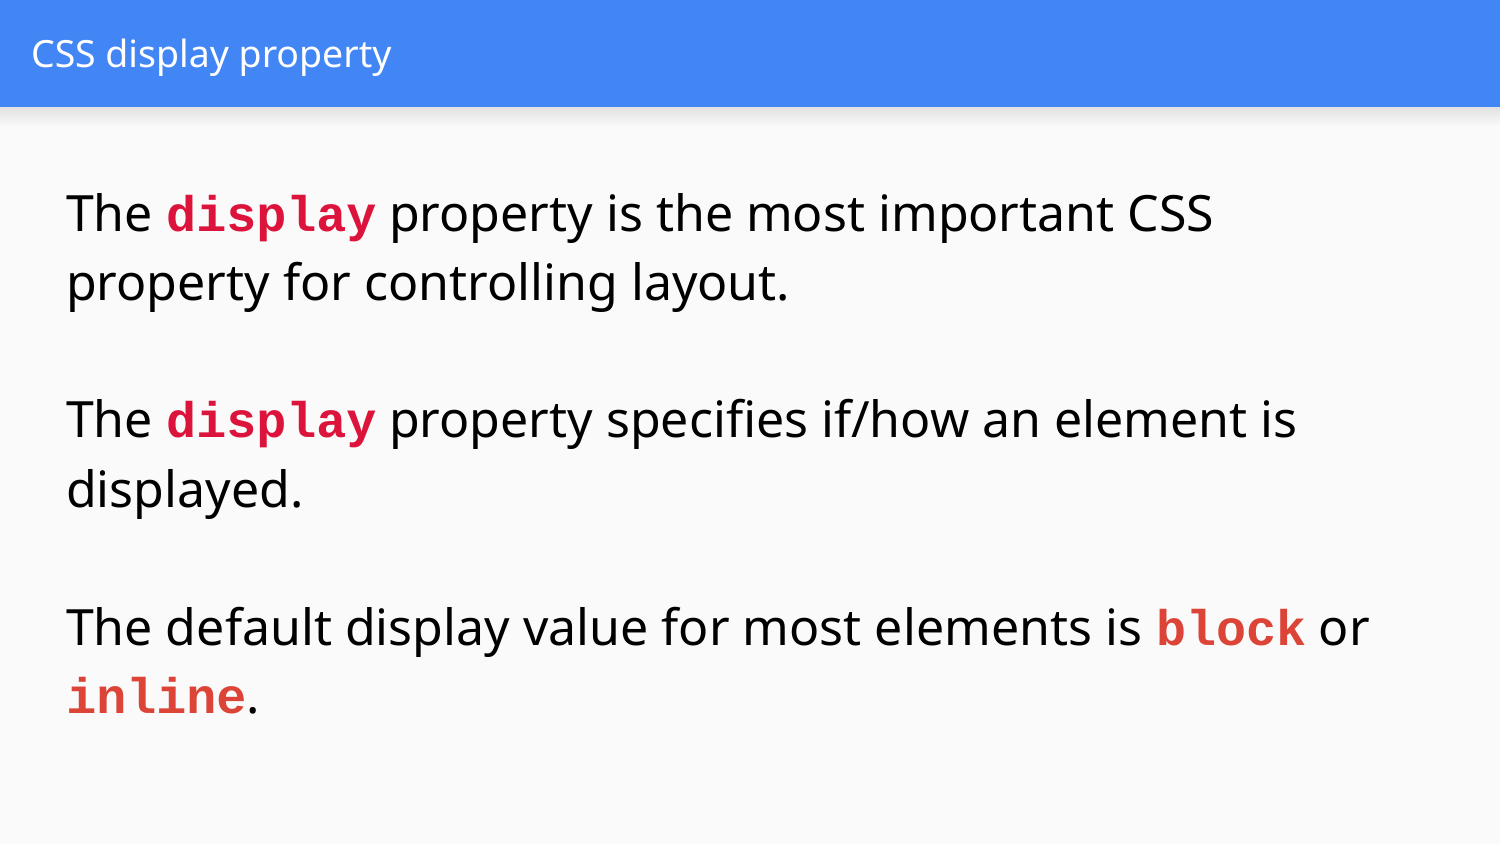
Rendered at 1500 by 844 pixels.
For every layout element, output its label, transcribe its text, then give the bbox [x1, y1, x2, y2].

list The display property is the most important CSS property for controlling layout. The display property specifies if/how an element is displayed. The default display value for most elements is block or inline. [51, 157, 1425, 822]
title CSS display property [16, 2, 1464, 102]
